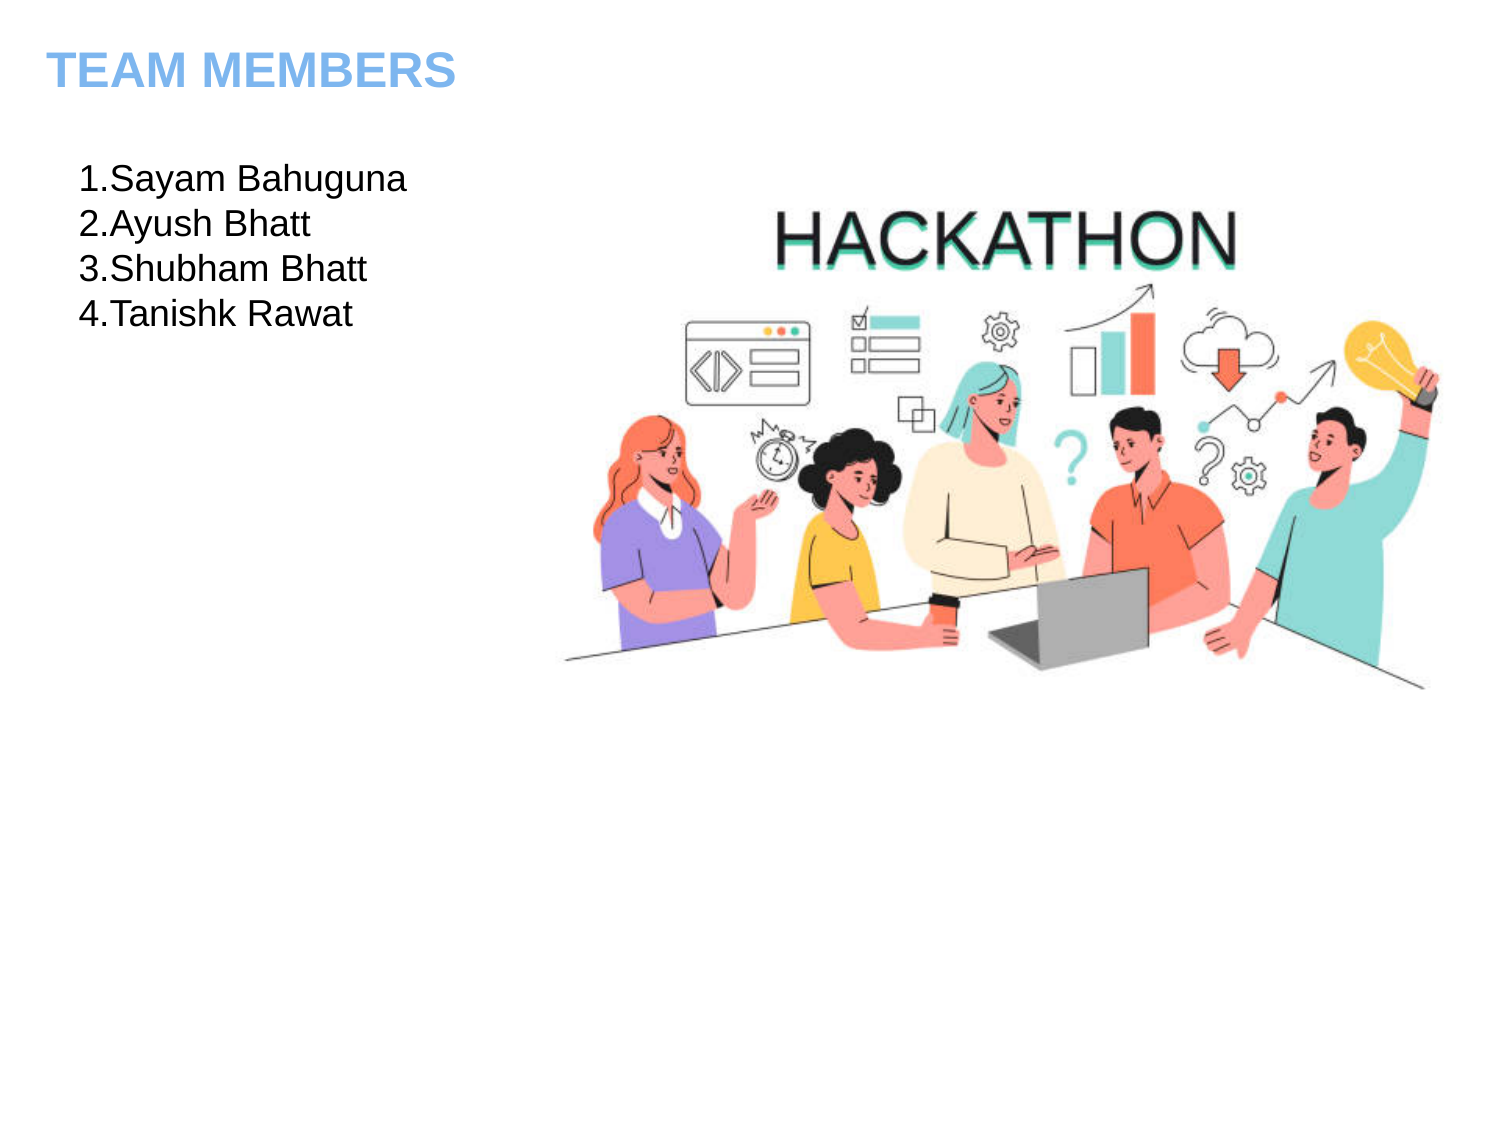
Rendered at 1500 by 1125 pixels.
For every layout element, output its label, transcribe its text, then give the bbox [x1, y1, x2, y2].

picture [531, 107, 1487, 753]
text_box 1.Sayam Bahuguna 2.Ayush Bhatt 3.Shubham Bhatt 4.Tanishk Rawat [63, 160, 531, 437]
text_box TEAM MEMBERS [31, 29, 532, 160]
